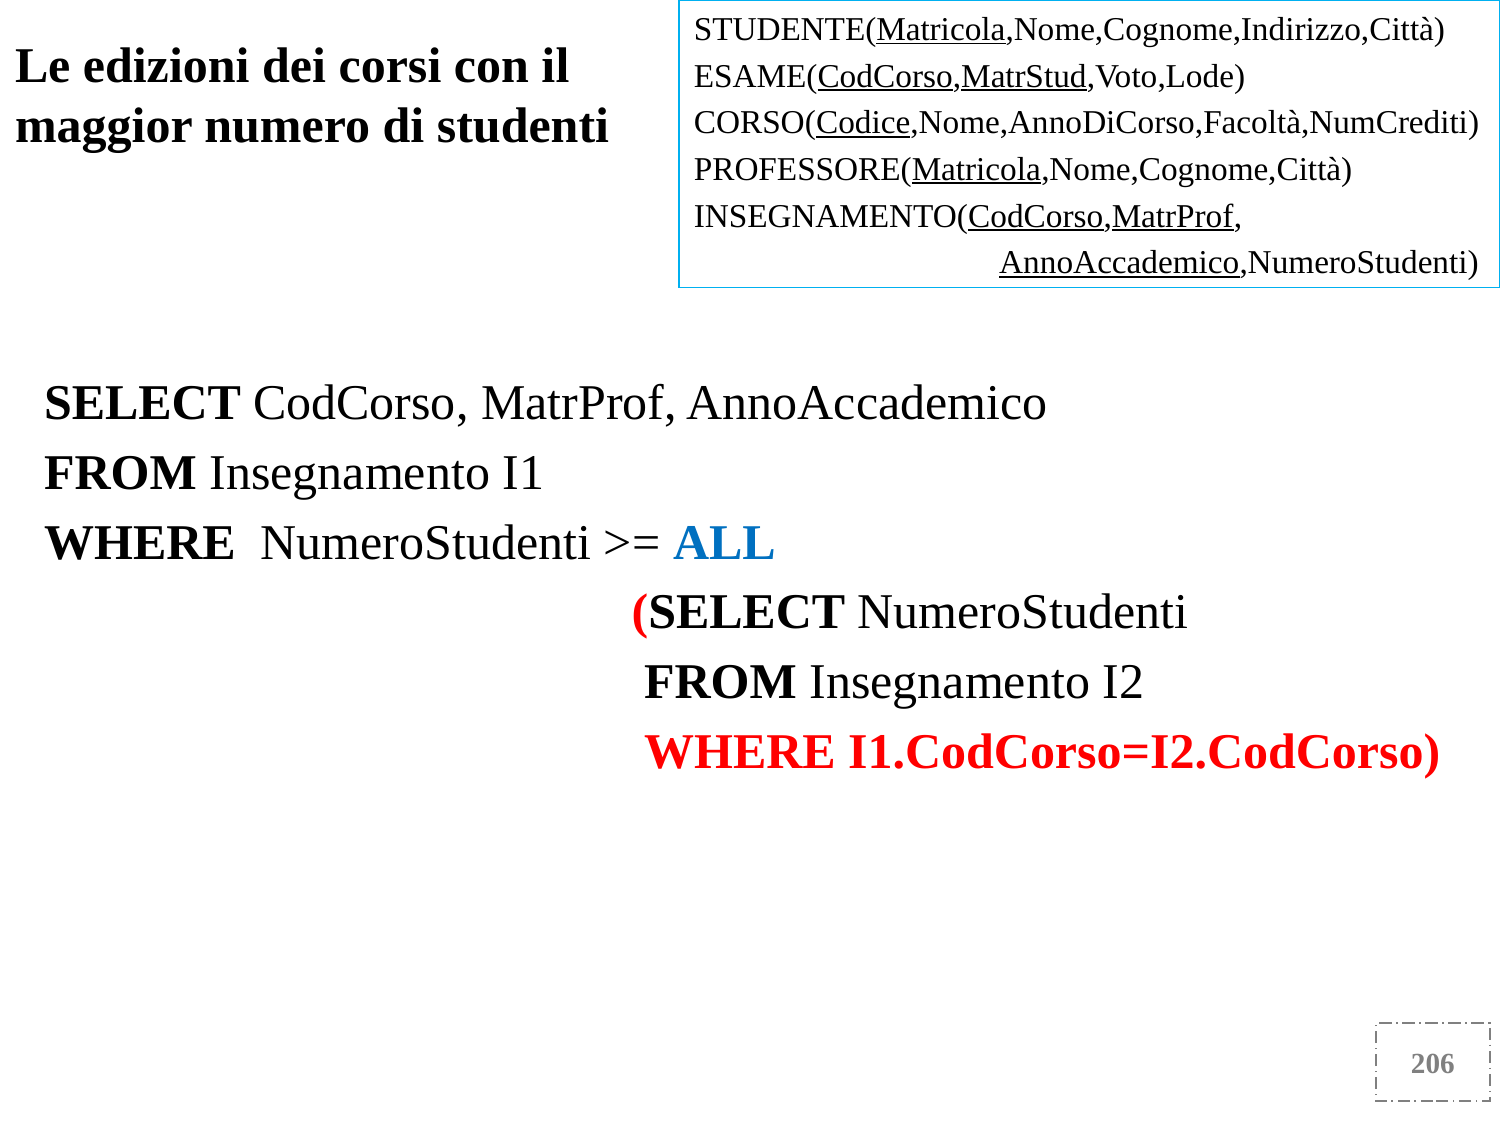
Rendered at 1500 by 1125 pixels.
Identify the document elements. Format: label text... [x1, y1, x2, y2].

text_box SELECT CodCorso, MatrProf, AnnoAccademico FROM Insegnamento I1 WHERE NumeroStudenti >= ALL (SELECT NumeroStudenti FROM Insegnamento I2 WHERE I1.CodCorso=I2.CodCorso) [29, 361, 1500, 841]
title Le edizioni dei corsi con il maggior numero di studenti [0, 0, 679, 185]
slide_number 206 [1375, 1022, 1491, 1102]
text_box STUDENTE(Matricola,Nome,Cognome,Indirizzo,Città) ESAME(CodCorso,MatrStud,Voto,Lode) CORSO(Codice,Nome,AnnoDiCorso,Facoltà,NumCrediti) PROFESSORE(Matricola,Nome,Cognome,Città) INSEGNAMENTO(CodCorso,MatrProf, AnnoAccademico,NumeroStudenti) [679, 0, 1500, 288]
